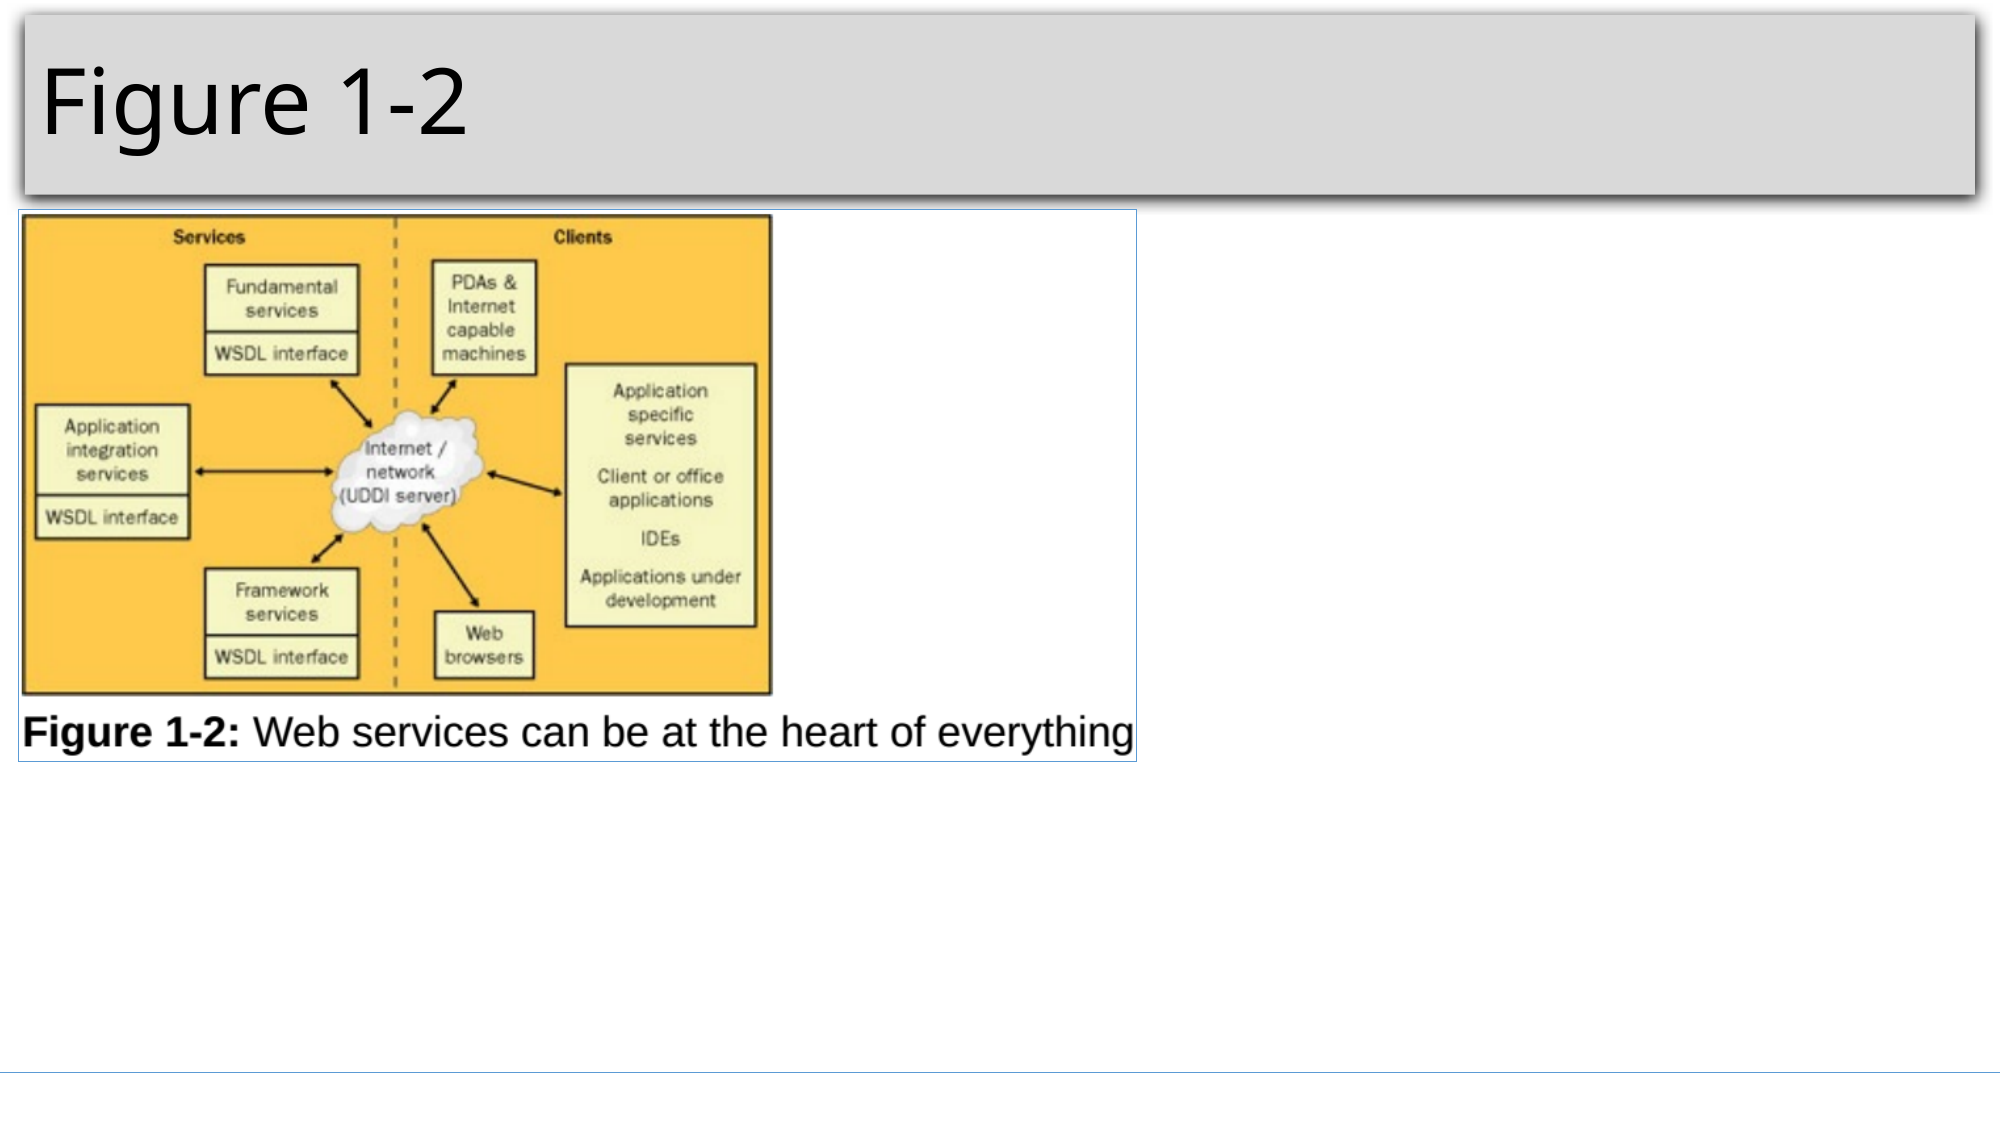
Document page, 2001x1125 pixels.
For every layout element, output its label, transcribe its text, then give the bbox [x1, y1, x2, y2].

title Figure 1-2 [24, 14, 1975, 195]
picture [18, 209, 1137, 762]
